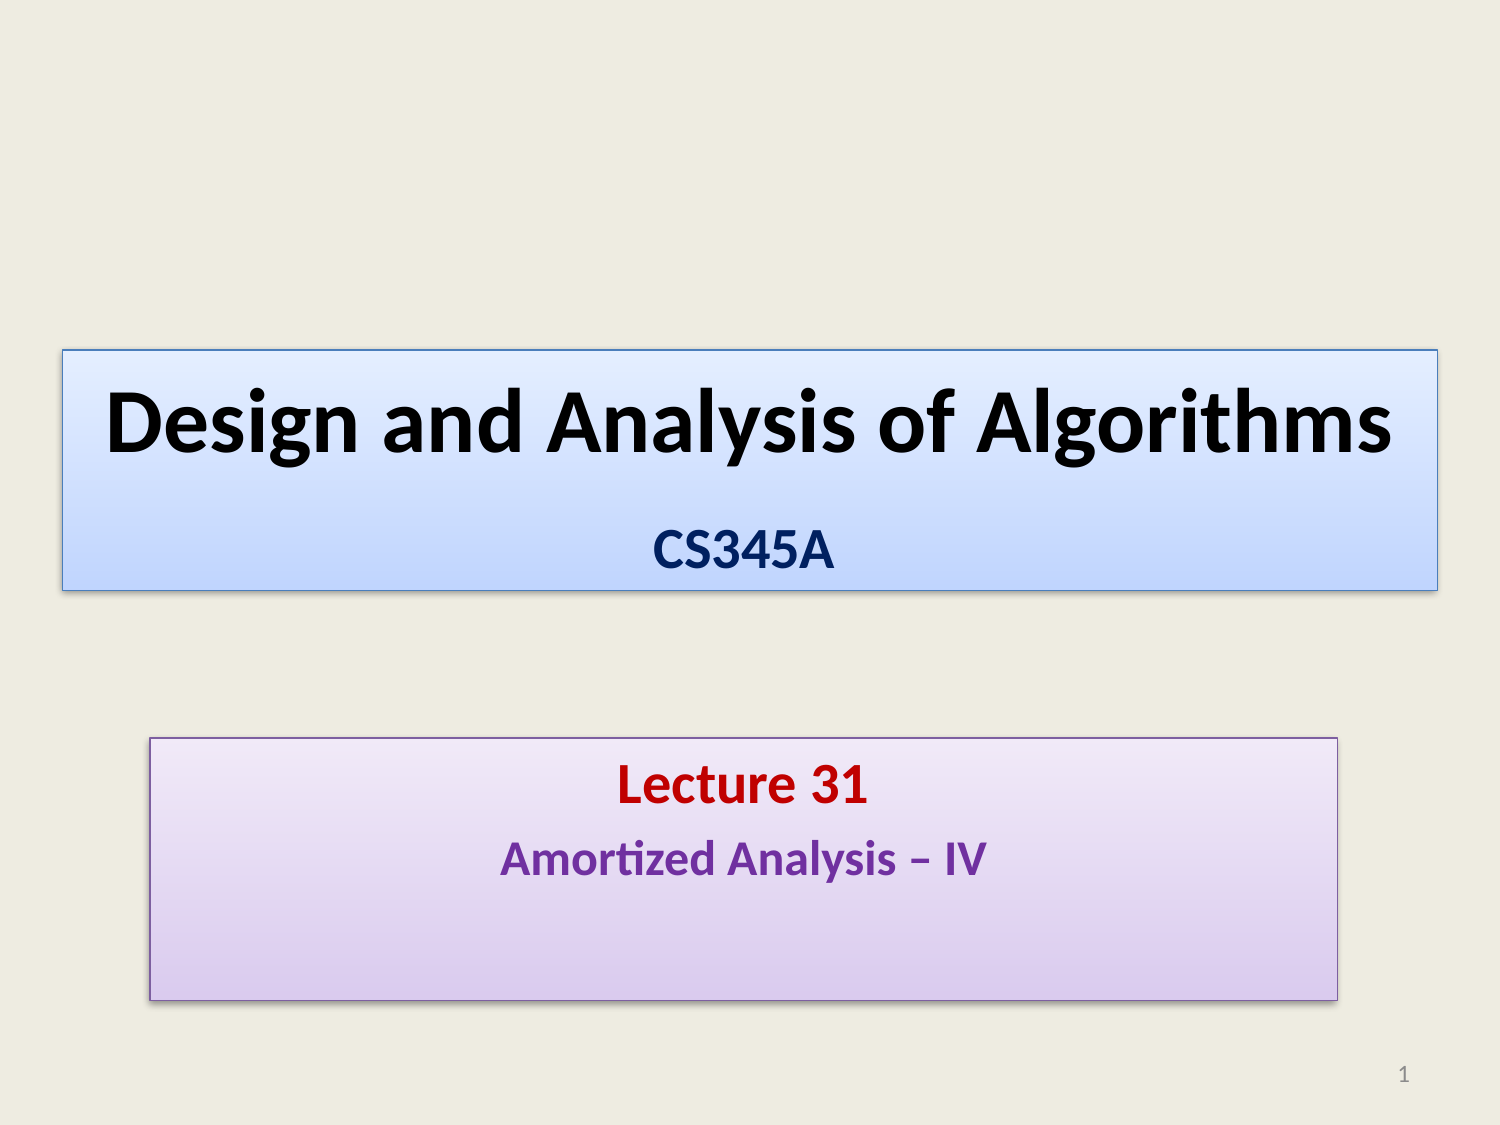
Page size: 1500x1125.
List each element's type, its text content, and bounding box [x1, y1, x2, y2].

text_box CS345A [399, 502, 1100, 588]
title Design and Analysis of Algorithms [62, 349, 1438, 591]
slide_number 1 [1074, 1042, 1425, 1103]
subtitle Lecture 31 Amortized Analysis – IV [149, 737, 1338, 1001]
